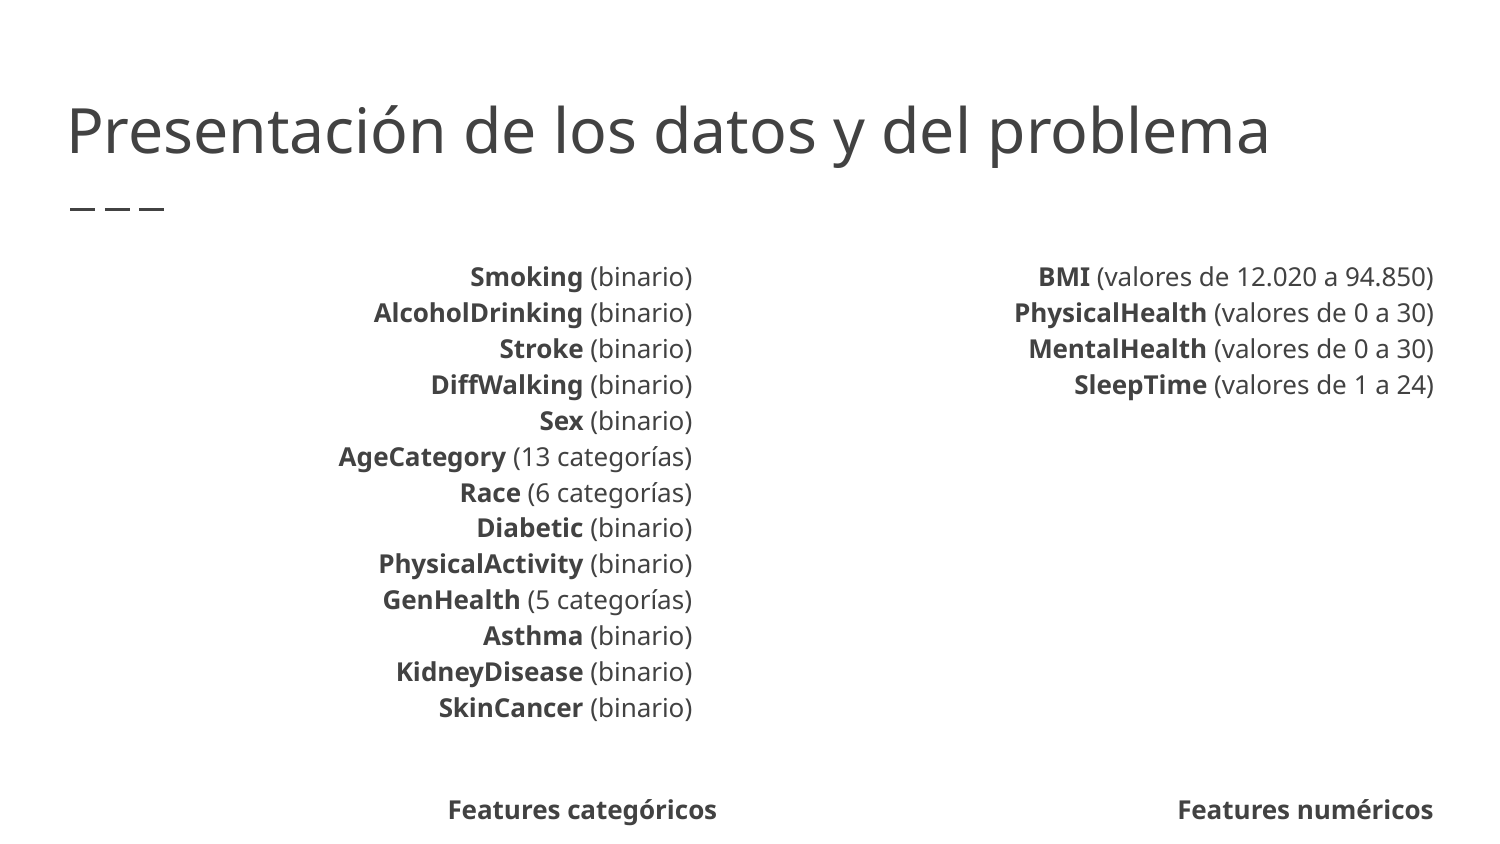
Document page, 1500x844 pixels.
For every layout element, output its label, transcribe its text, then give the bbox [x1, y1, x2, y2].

list Features categóricos [76, 773, 733, 837]
list Smoking (binario) AlcoholDrinking (binario) Stroke (binario) DiffWalking (binario) Sex (binario) AgeCategory (13 categorías) Race (6 categorías) Diabetic (binario) PhysicalActivity (binario) GenHealth (5 categorías) Asthma (binario) KidneyDisease (binario) SkinCancer (binario) [51, 240, 708, 750]
list BMI (valores de 12.020 a 94.850) PhysicalHealth (valores de 0 a 30) MentalHealth (valores de 0 a 30) SleepTime (valores de 1 a 24) [792, 240, 1449, 750]
title Presentación de los datos y del problema [51, 61, 1449, 182]
list Features numéricos [792, 773, 1449, 837]
